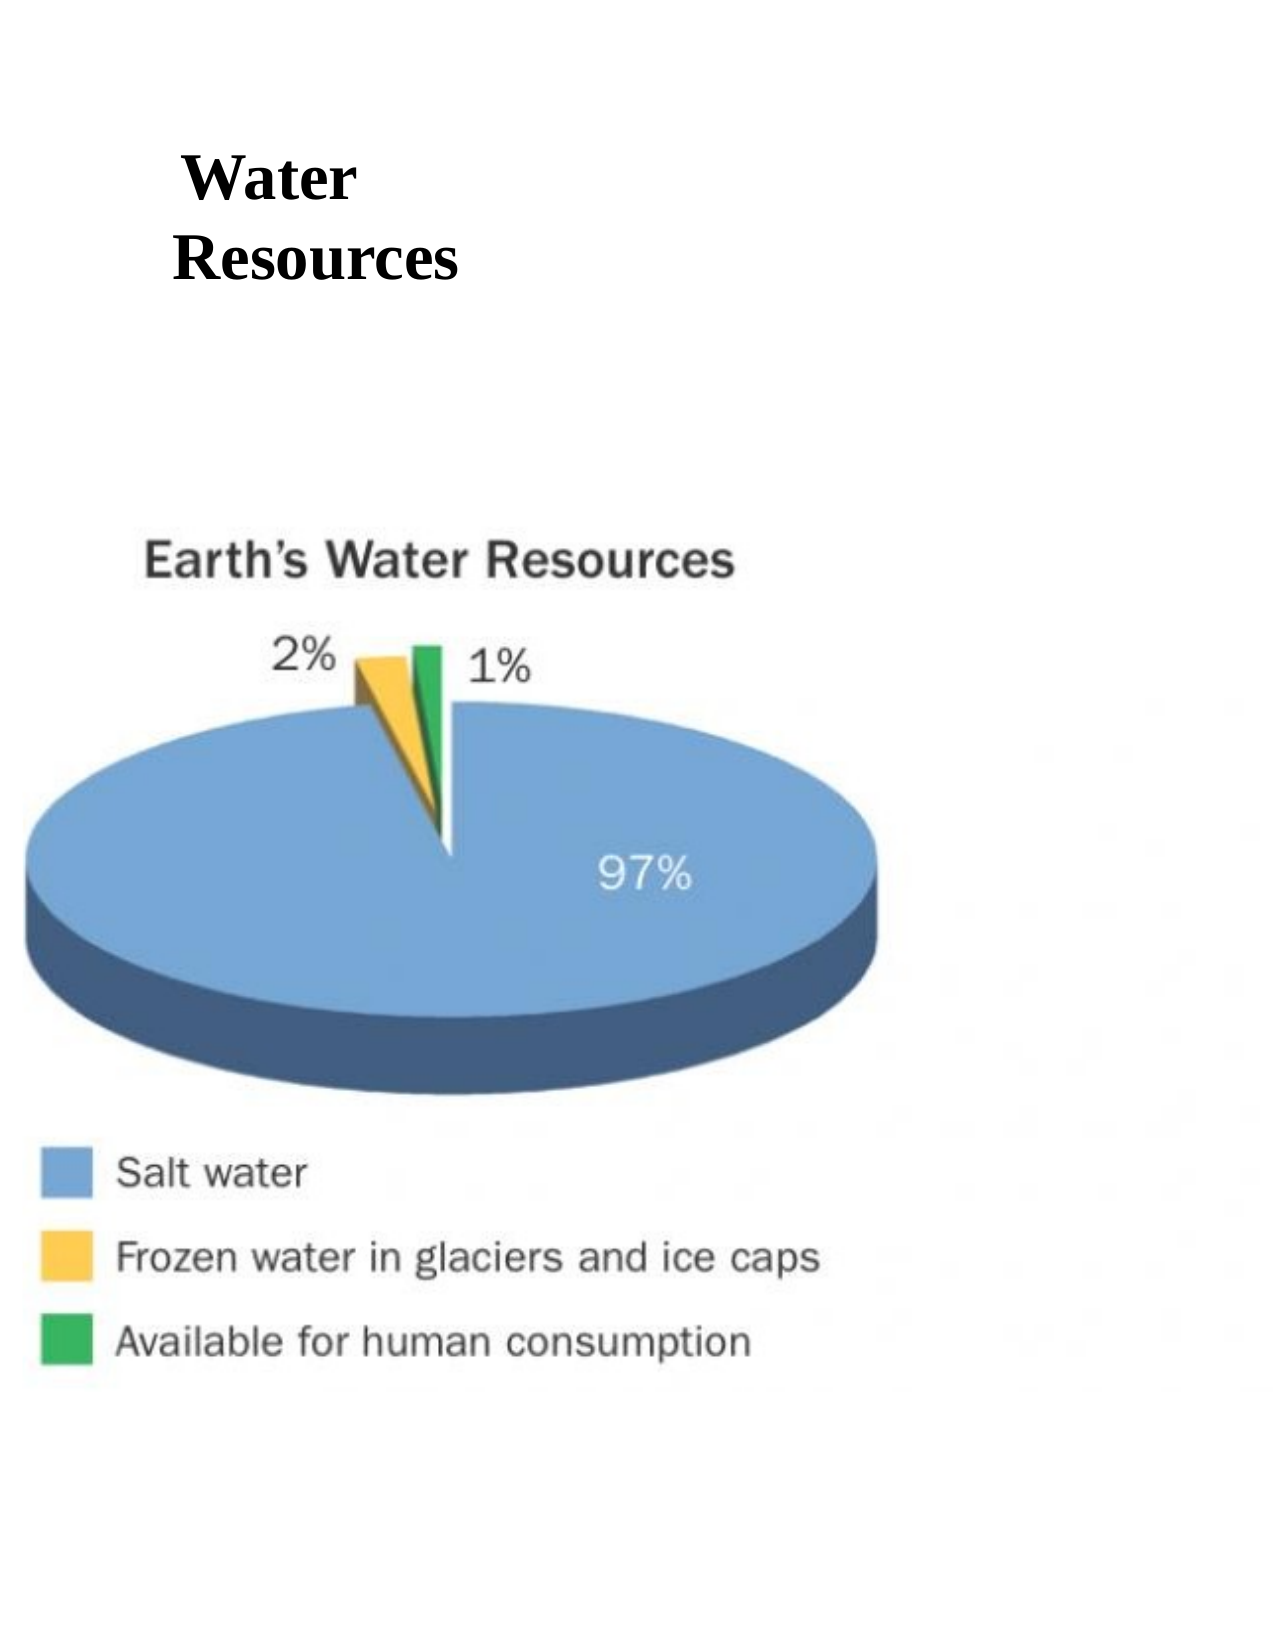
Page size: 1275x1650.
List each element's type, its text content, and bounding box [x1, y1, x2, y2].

text_box [22, 512, 1273, 1392]
text_box Water Resources [170, 130, 638, 293]
